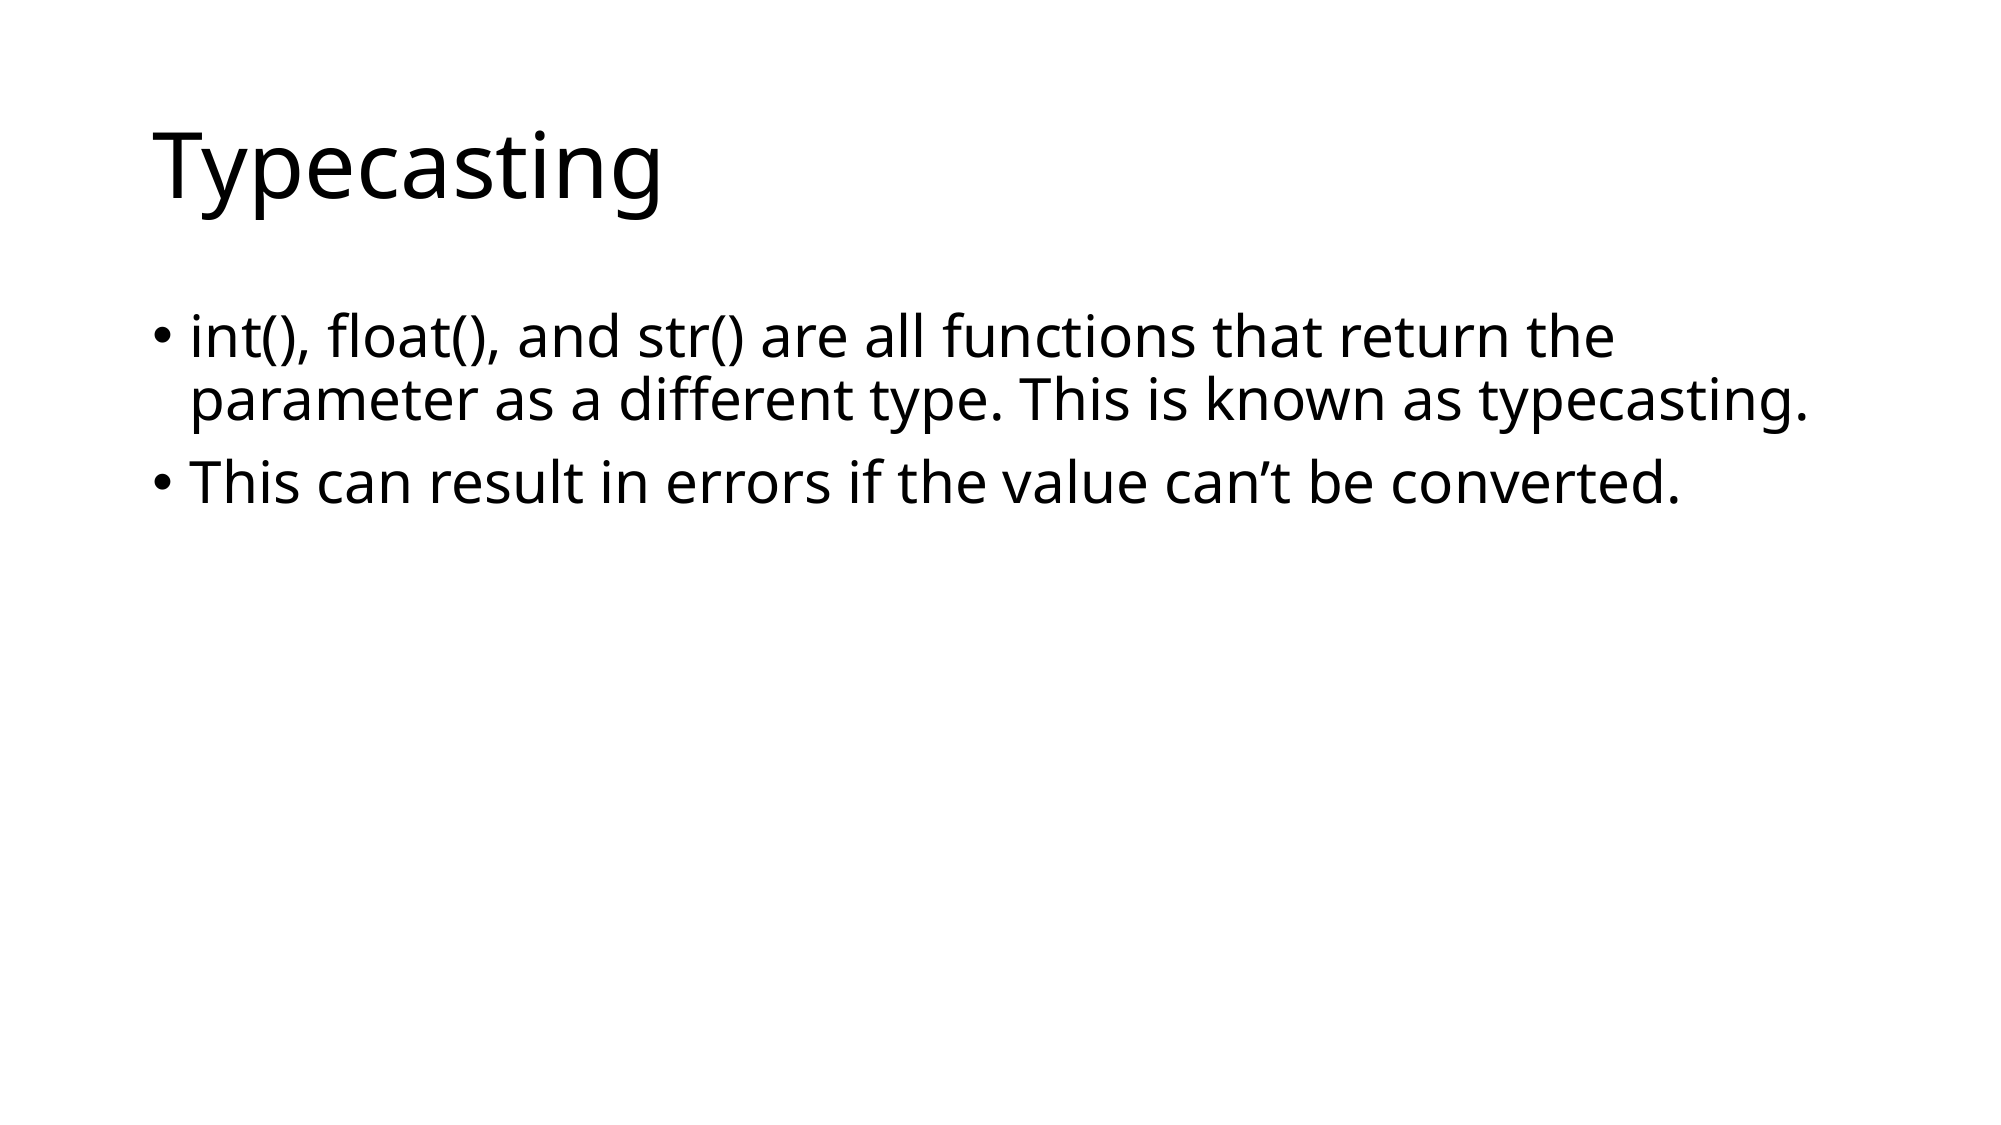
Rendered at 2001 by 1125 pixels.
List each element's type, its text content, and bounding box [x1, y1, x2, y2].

title Typecasting [137, 59, 1863, 278]
list int(), float(), and str() are all functions that return the parameter as a different type. This is known as typecasting. This can result in errors if the value can’t be converted. [137, 299, 1863, 1014]
